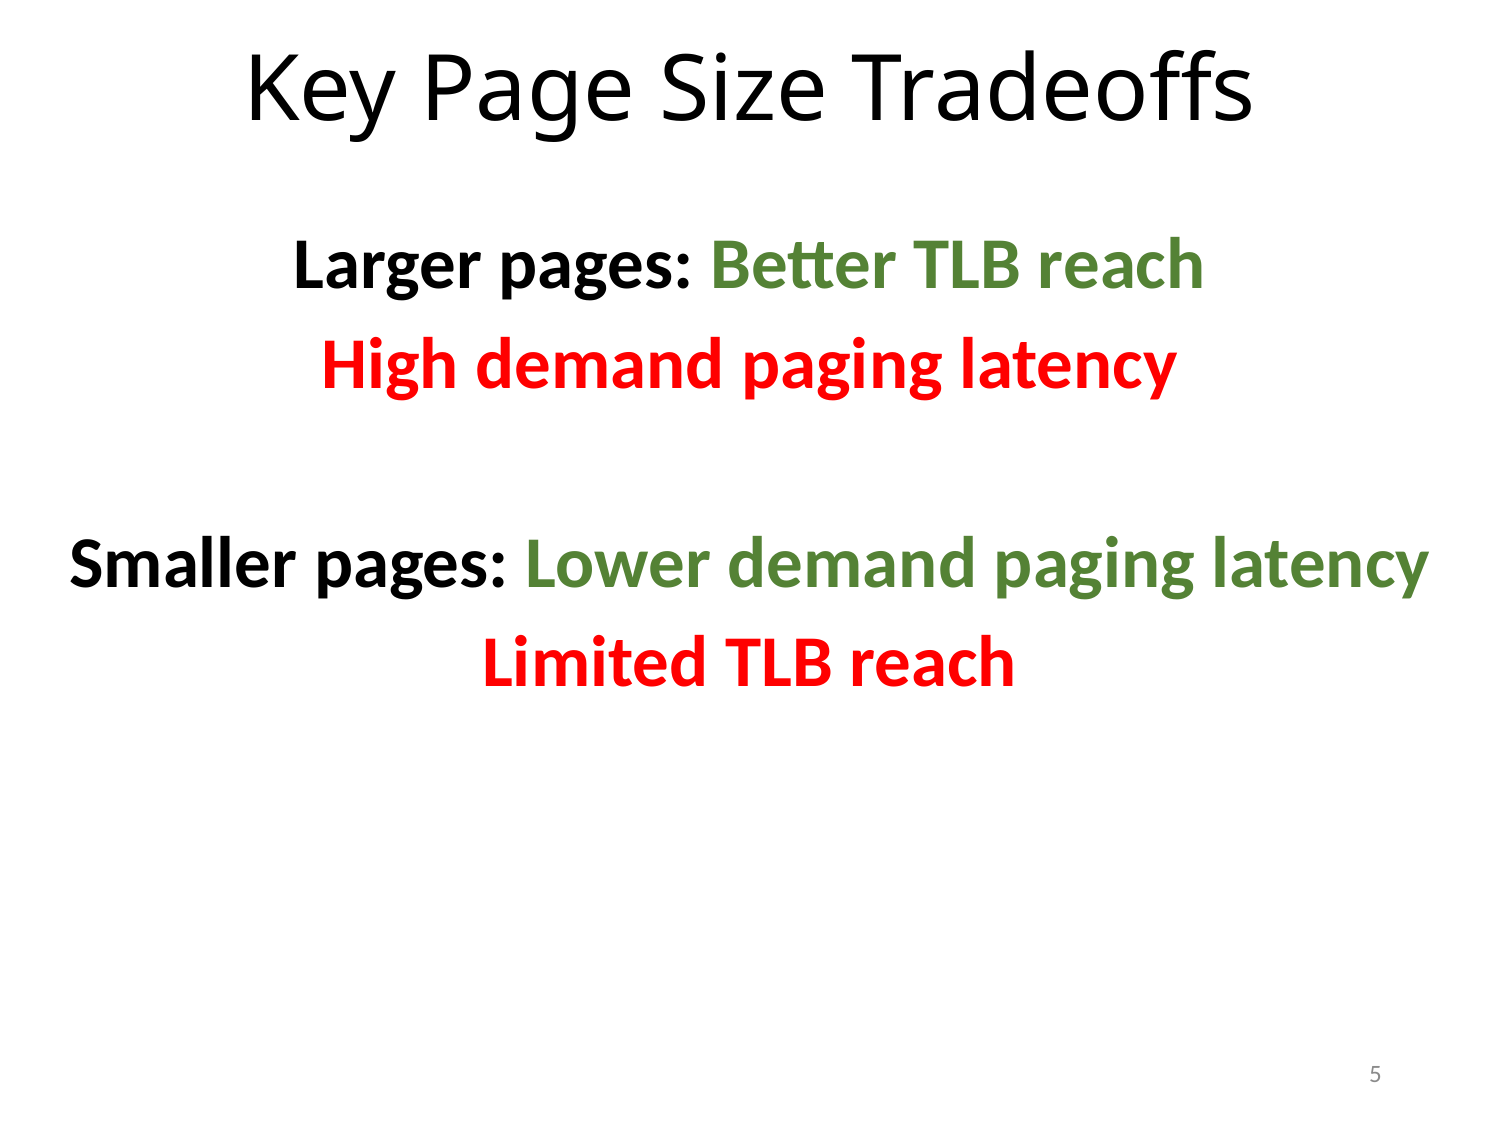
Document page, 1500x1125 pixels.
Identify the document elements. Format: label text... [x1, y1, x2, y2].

slide_number 5 [1059, 1042, 1397, 1103]
list Larger pages: Better TLB reach High demand paging latency Smaller pages: Lower demand paging latency Limited TLB reach [0, 218, 1500, 1124]
title Key Page Size Tradeoffs [75, 21, 1425, 161]
